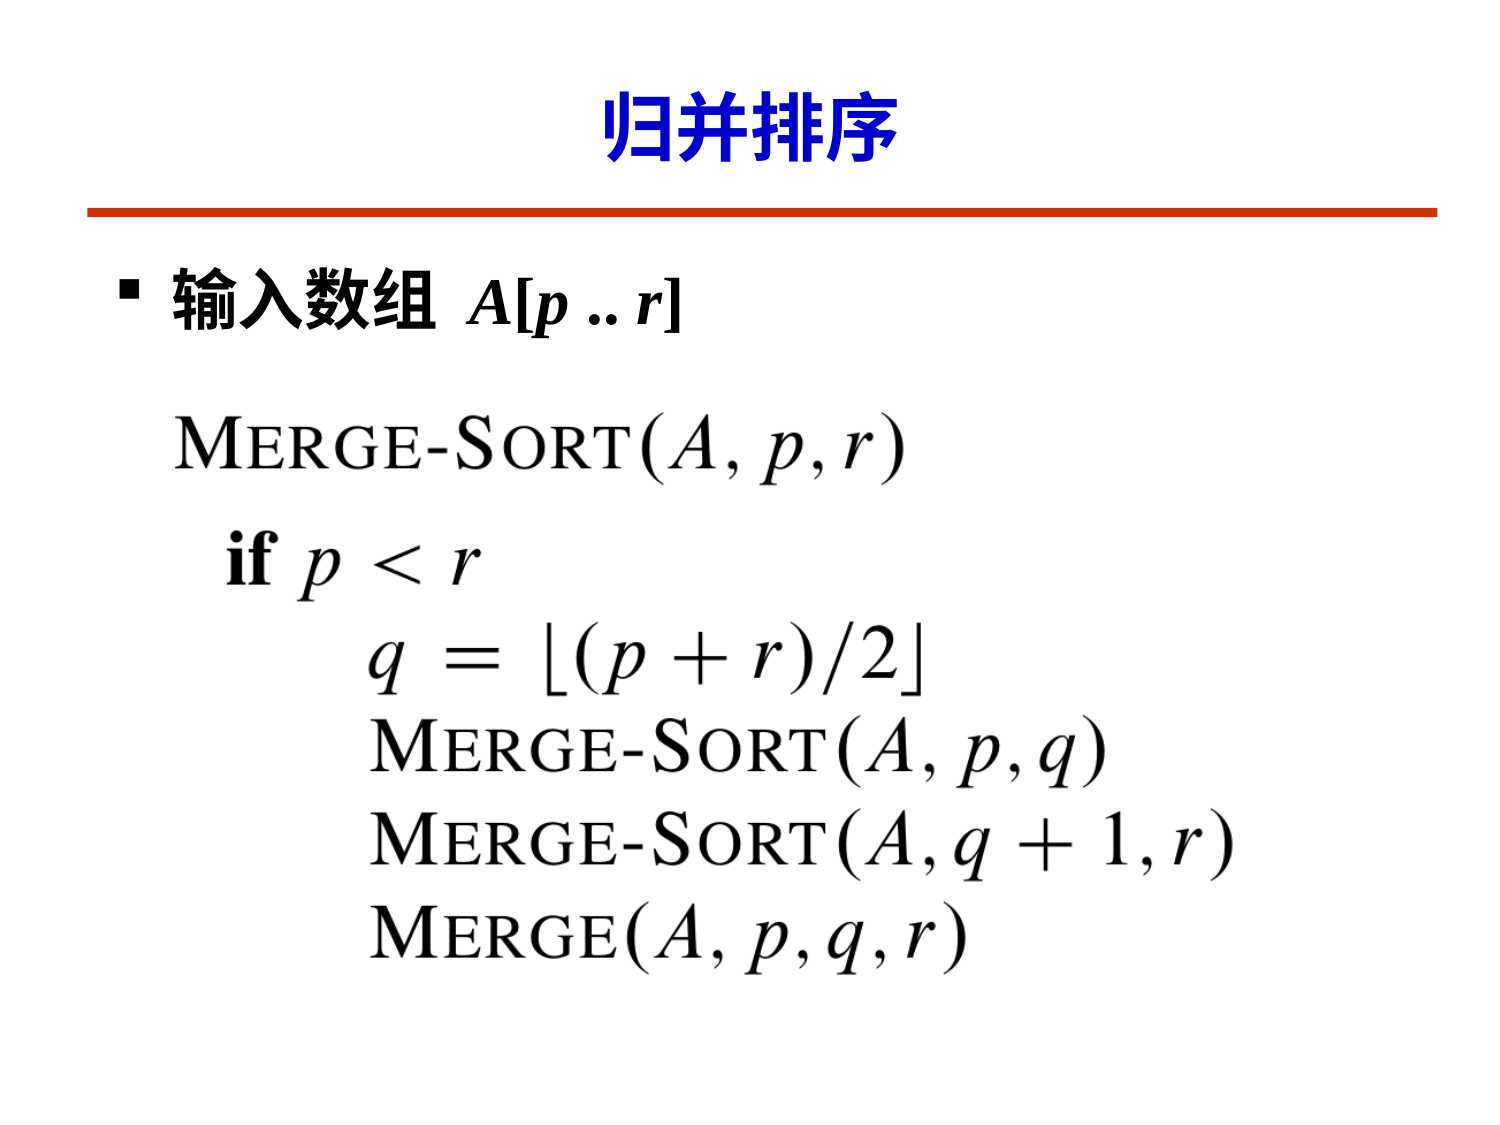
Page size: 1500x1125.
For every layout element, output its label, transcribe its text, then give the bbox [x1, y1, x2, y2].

picture [174, 412, 1289, 976]
list 输入数组 A[p .. r] [99, 249, 1388, 338]
title 归并排序 [112, 50, 1388, 200]
